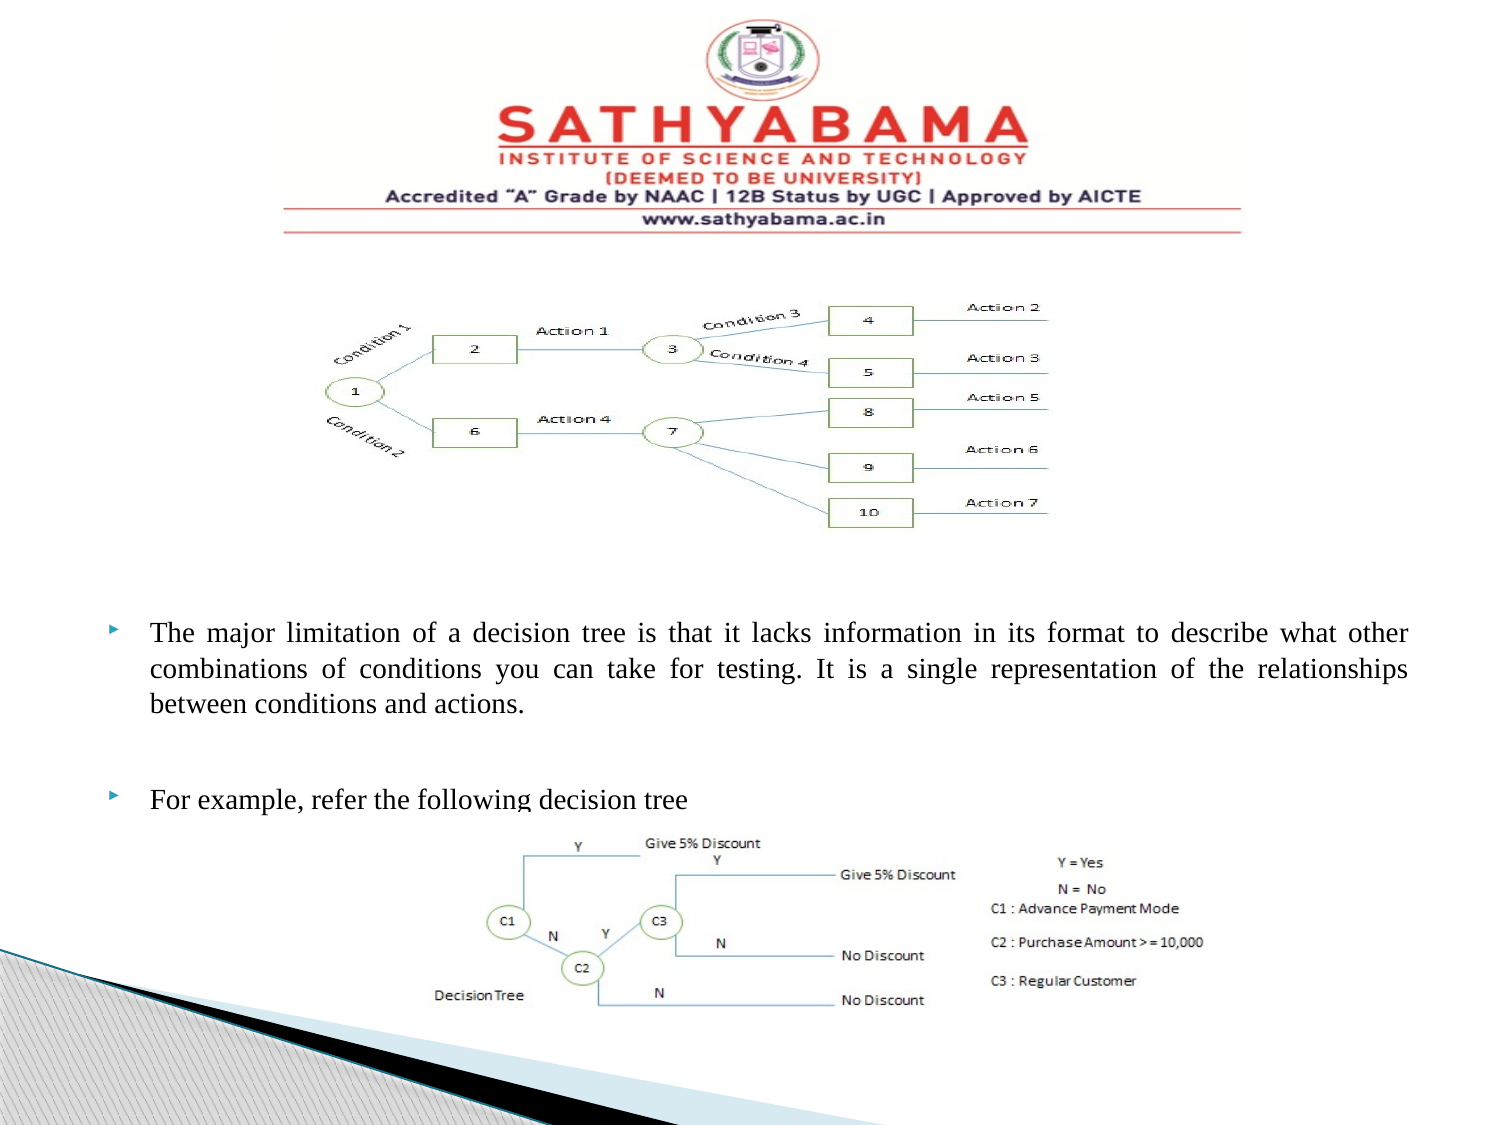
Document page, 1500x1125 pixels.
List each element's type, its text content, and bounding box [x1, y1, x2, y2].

list The major limitation of a decision tree is that it lacks information in its format to describe what other combinations of conditions you can take for testing. It is a single representation of the relationships between conditions and actions. For example, refer the following decision tree [75, 243, 1425, 986]
picture [387, 812, 1244, 1023]
picture [249, 12, 1263, 238]
picture [212, 274, 1301, 560]
